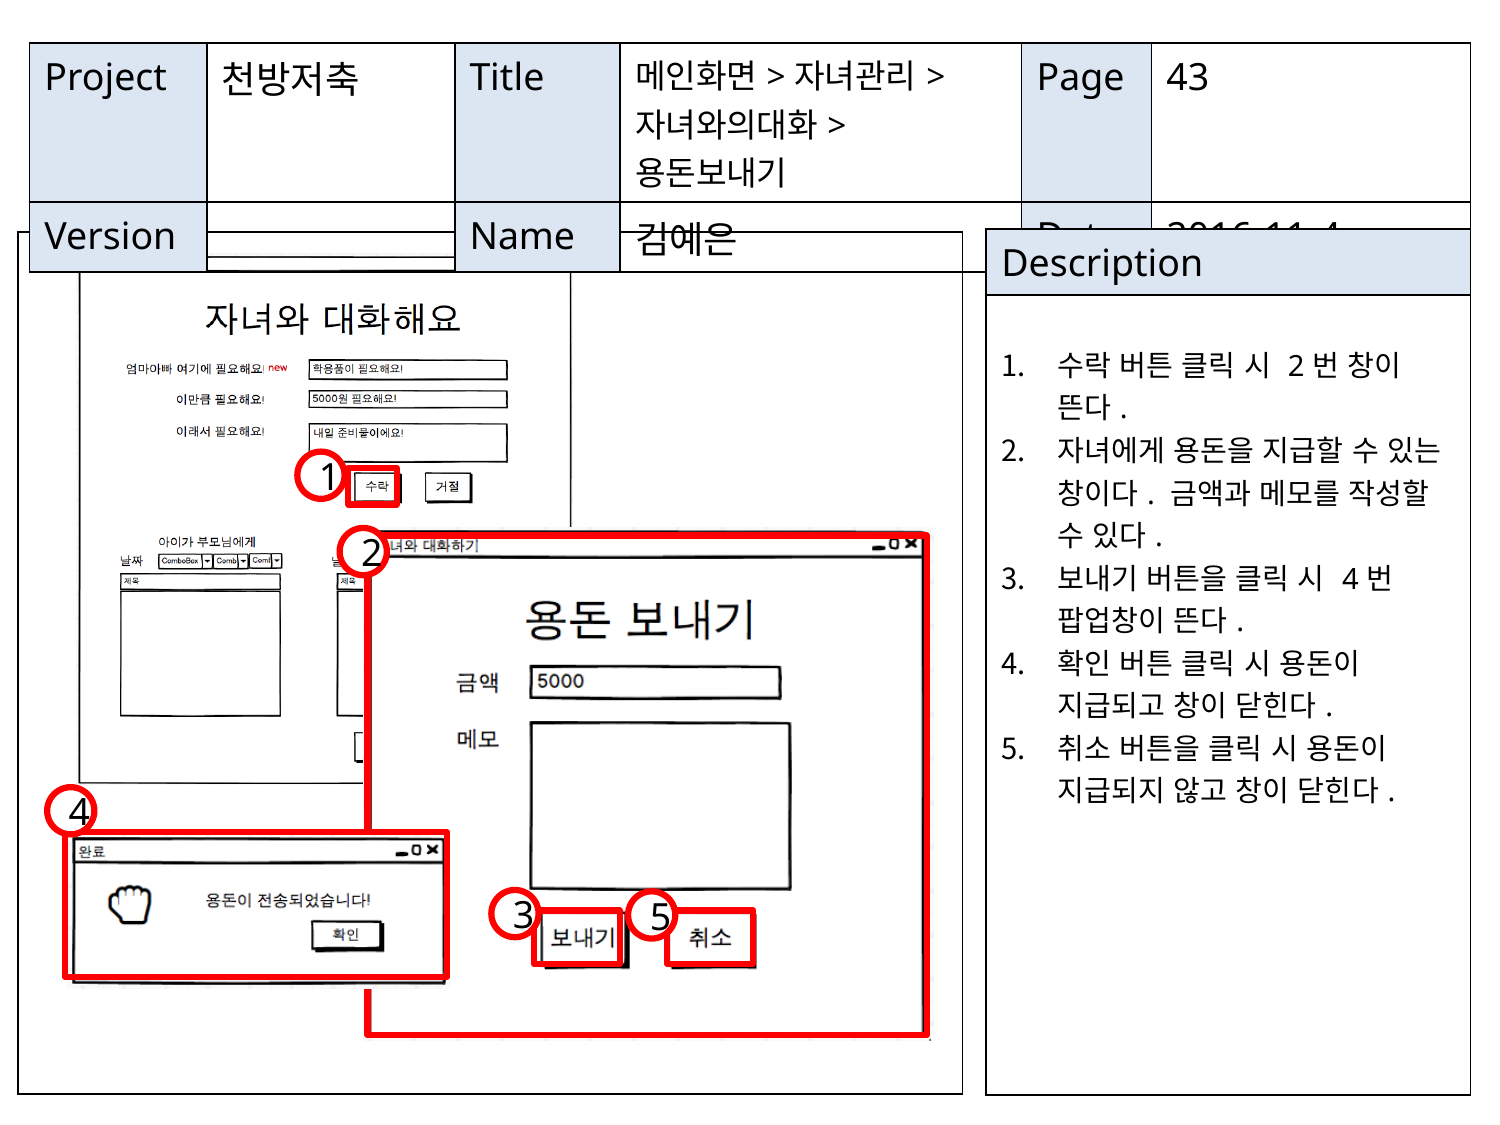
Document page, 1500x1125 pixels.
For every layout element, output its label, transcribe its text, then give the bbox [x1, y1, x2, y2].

table_header 43 [1152, 44, 1470, 201]
text_box 4 [45, 785, 97, 835]
table_cell 수락 버튼 클릭 시 2번 창이 뜬다. 자녀에게 용돈을 지급할 수 있는 창이다. 금액과 메모를 작성할 수 있다. 보내기 버튼을 클릭 시 4번 팝업창이 뜬다. 확인 버튼 클릭 시 용돈이 지급되고 창이 닫힌다. 취소 버튼을 클릭 시 용돈이 지급되지 않고 창이 닫힌다. [987, 296, 1470, 1094]
table_header 메인화면>자녀관리>자녀와의대화>용돈보내기 [621, 44, 1021, 201]
picture [65, 253, 934, 1041]
table_cell Name [456, 203, 619, 271]
table_header Description [987, 230, 1470, 294]
table_header [19, 233, 962, 1093]
table_cell Date [1022, 203, 1151, 228]
table_header Page [1022, 44, 1151, 201]
table_cell 2016-11-4 [1152, 203, 1470, 228]
table_header Title [456, 44, 619, 201]
table_cell 김예은 [621, 203, 1021, 271]
table_header 천방저축 [208, 44, 454, 201]
table_header Project [30, 44, 206, 201]
table_cell [208, 203, 454, 251]
table_cell Version [30, 203, 206, 271]
